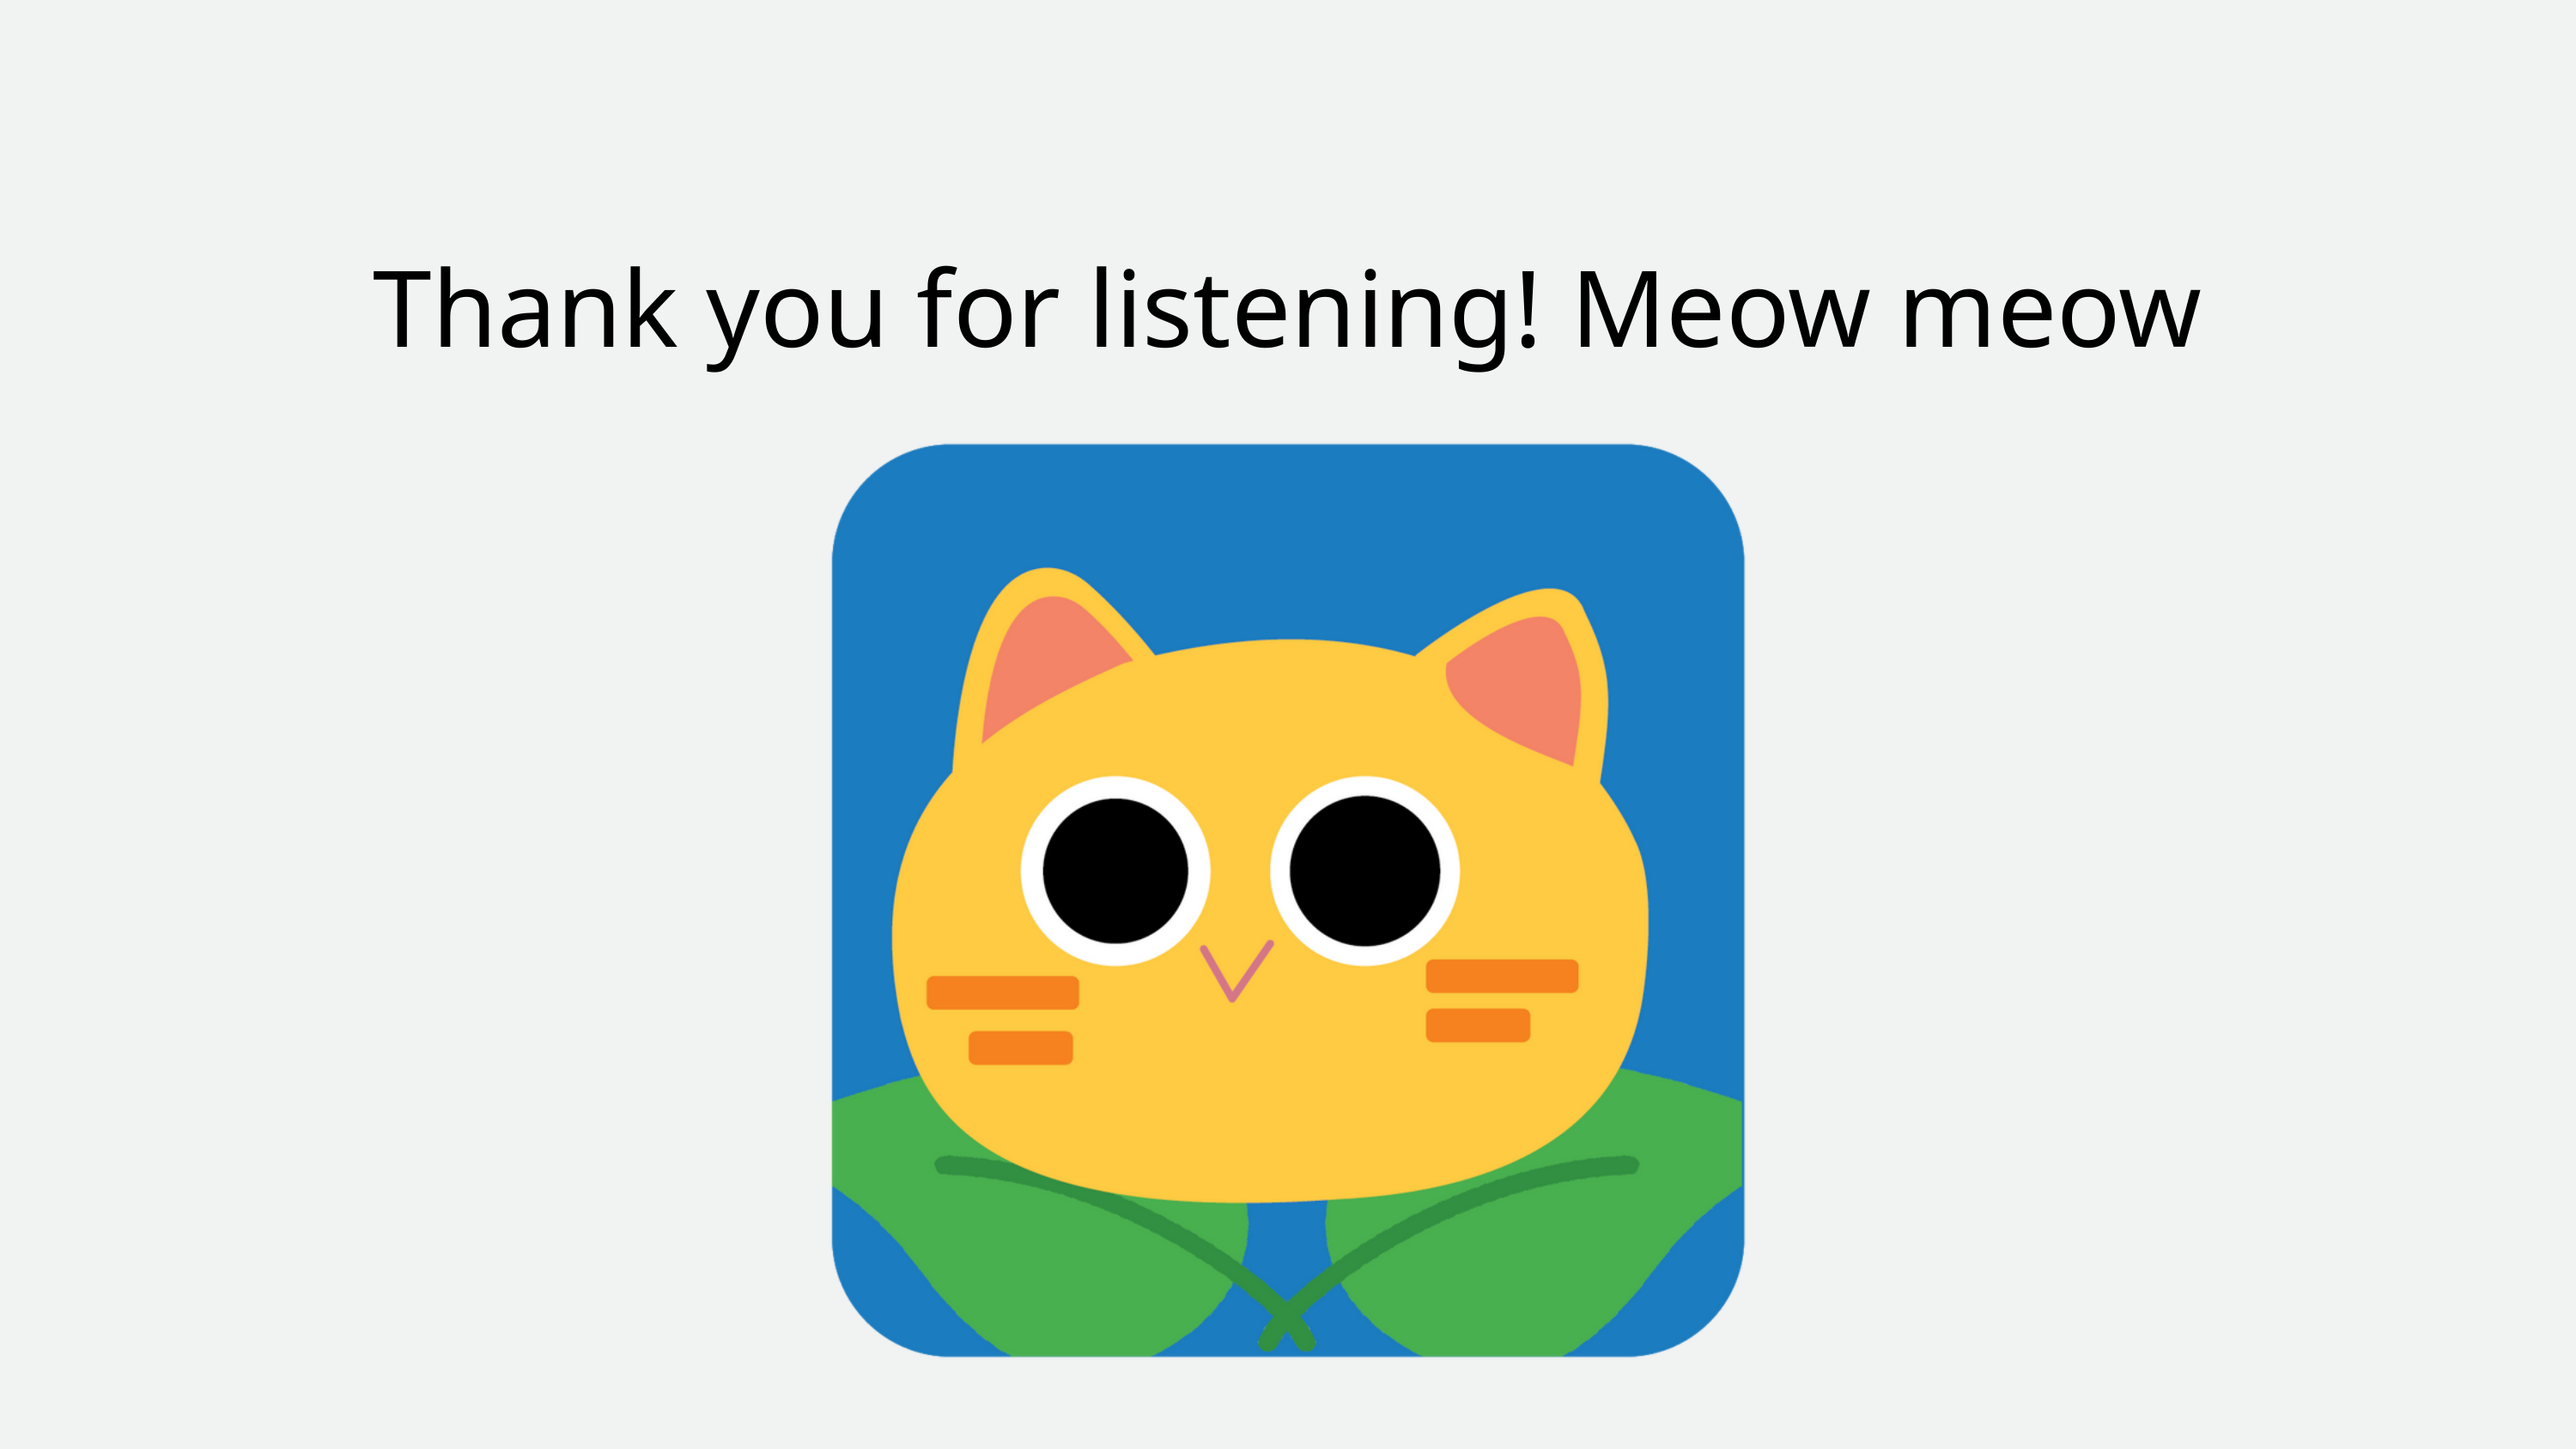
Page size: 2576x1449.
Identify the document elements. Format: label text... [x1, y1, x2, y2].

text_box Thank you for listening! Meow meow [316, 220, 2260, 368]
picture [801, 423, 1775, 1373]
